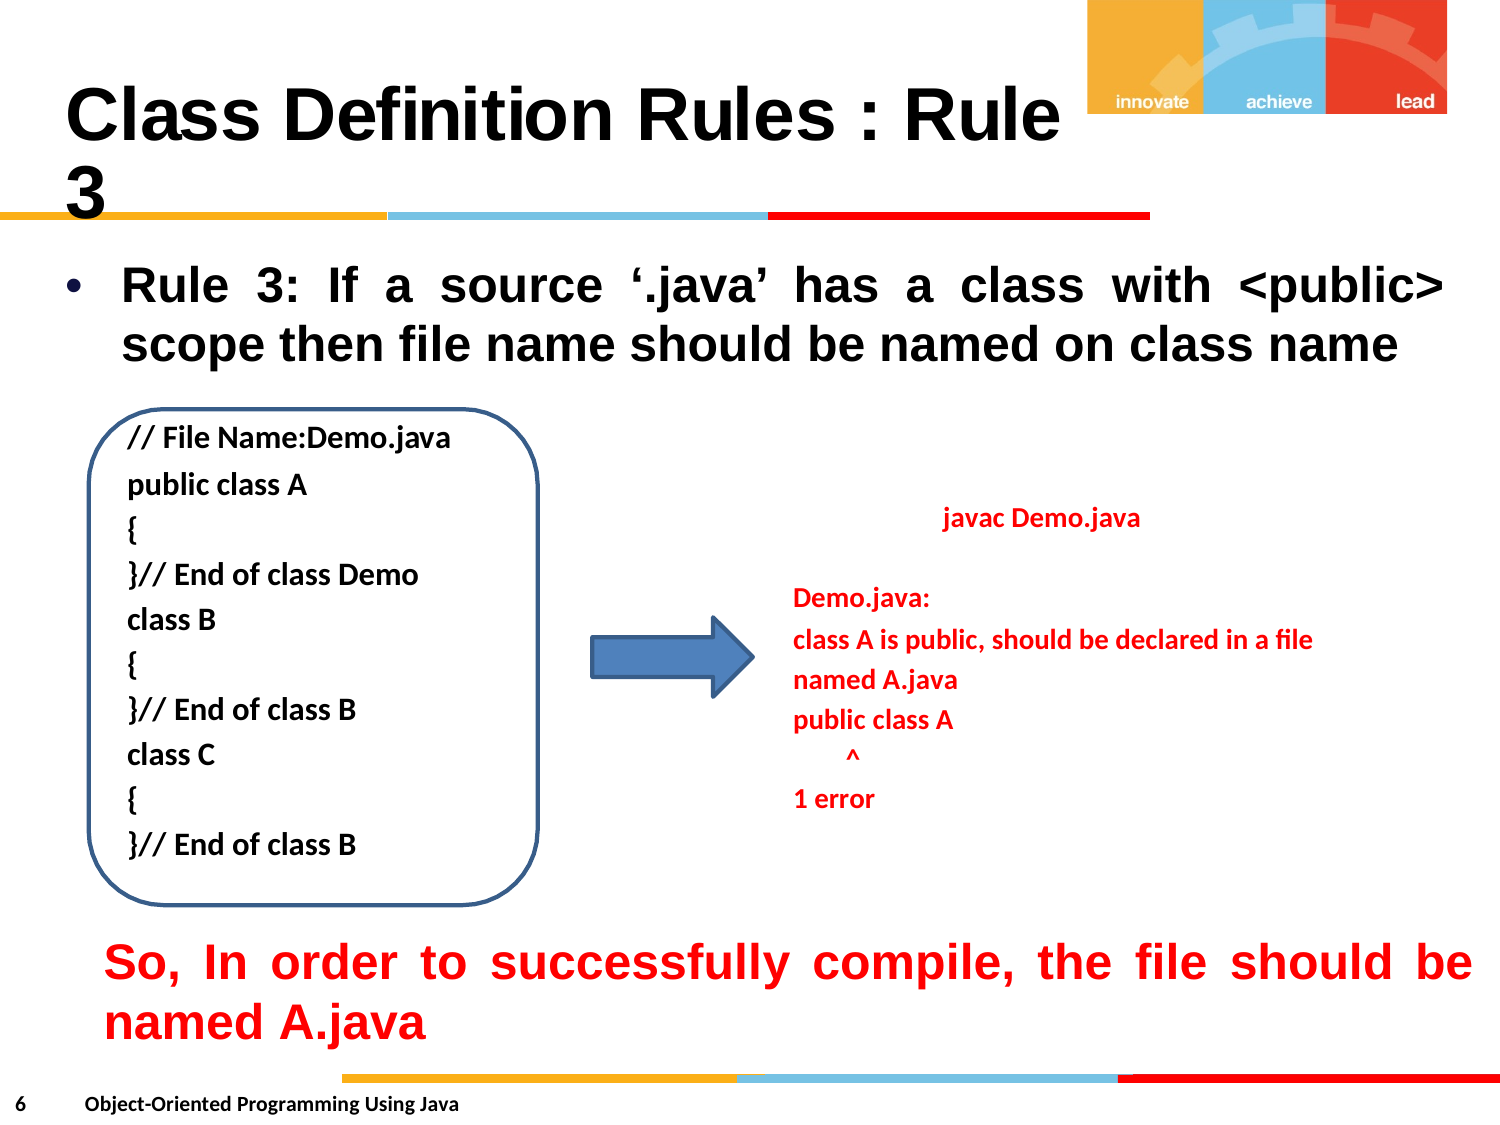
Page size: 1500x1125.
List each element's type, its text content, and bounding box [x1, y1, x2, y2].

text_box successfully compile, [487, 936, 1025, 991]
text_box 6 [12, 1092, 34, 1122]
text_box a [382, 258, 423, 313]
text_box So, In order [101, 936, 408, 991]
text_box source [437, 258, 613, 313]
text_box [1087, 0, 1448, 114]
text_box javac Demo.java [940, 503, 1176, 541]
text_box • [62, 258, 92, 313]
text_box Demo.java: class A is public, should be declared in a file named A.java public class A ^ 1 error [790, 583, 1402, 821]
text_box to [418, 936, 478, 991]
text_box // File Name:Demo.java public class A { }// End of class Demo class B { }// End of class B class C { }// End of class B [125, 421, 509, 869]
text_box Rule [119, 258, 240, 313]
text_box with [1109, 258, 1222, 313]
text_box be [1412, 936, 1483, 991]
text_box If [325, 258, 368, 313]
text_box class [957, 258, 1095, 313]
text_box named A.java [101, 996, 434, 1051]
text_box <public> [1236, 258, 1454, 313]
text_box the file should [1035, 936, 1403, 991]
text_box a [903, 258, 943, 313]
text_box scope then file name [119, 318, 626, 373]
text_box [88, 409, 538, 906]
text_box 3: [254, 258, 311, 313]
text_box [592, 617, 753, 697]
text_box ‘.java’ has [627, 258, 889, 313]
text_box Object-Oriented Programming Using Java [82, 1092, 519, 1122]
text_box should be named on class name [627, 318, 1408, 373]
text_box Class Definition Rules : Rule 3 [62, 76, 1068, 156]
